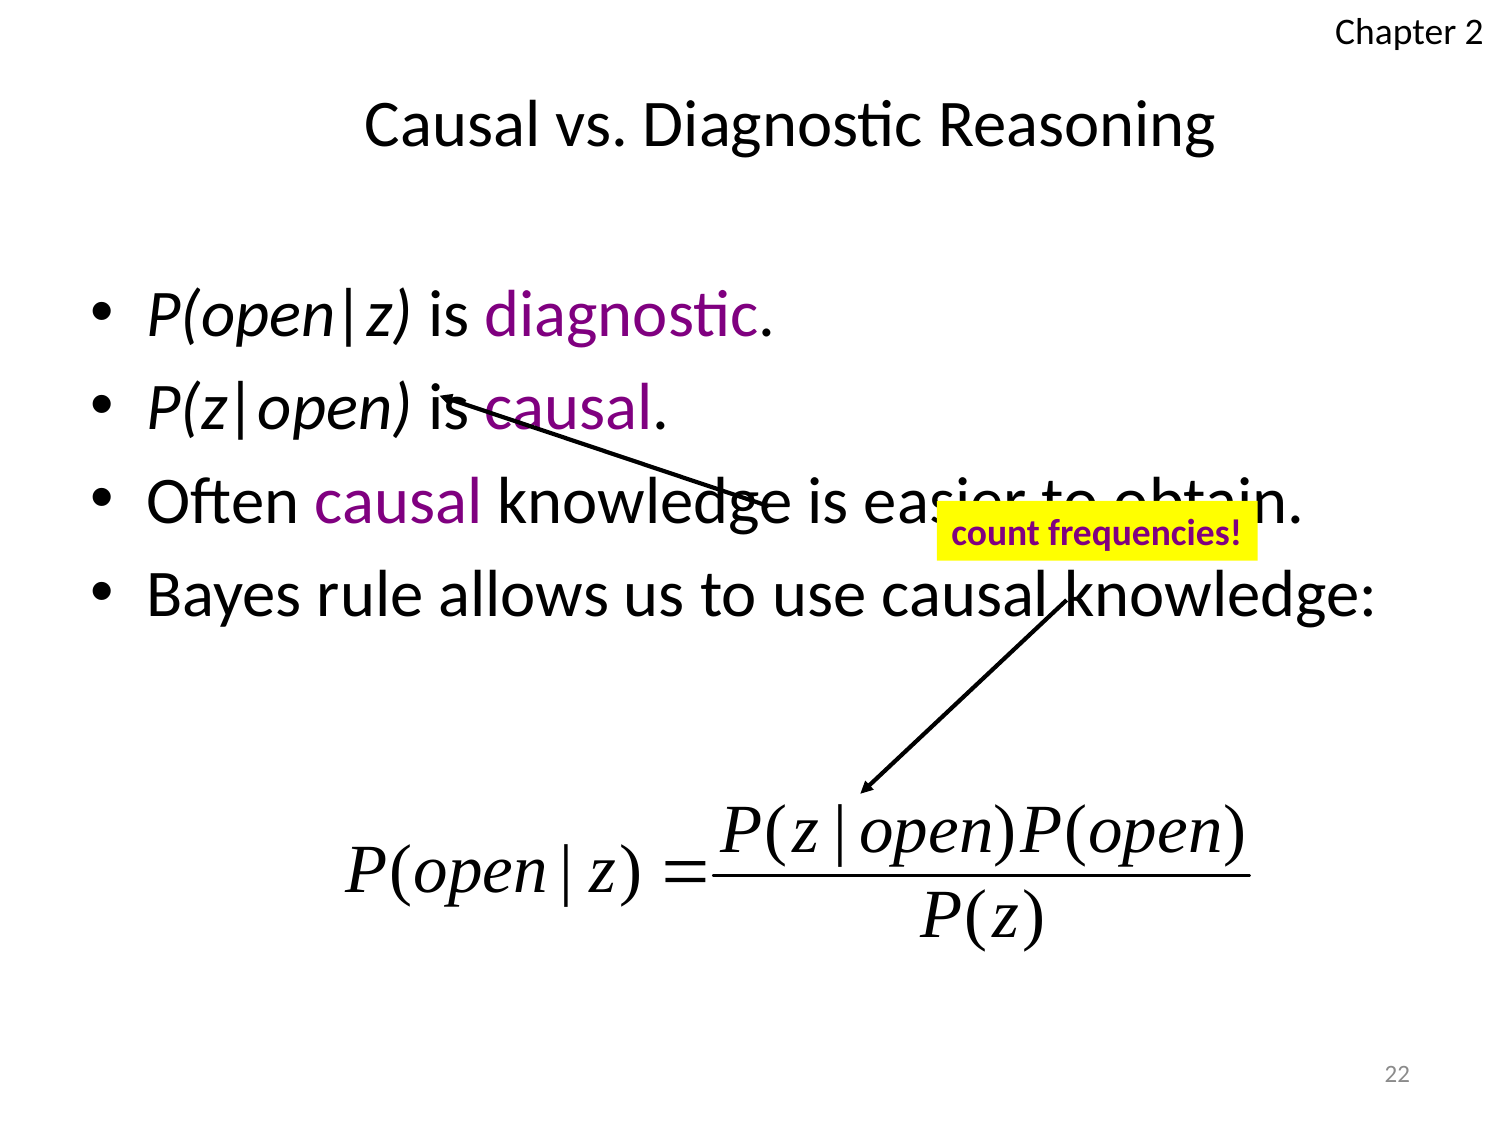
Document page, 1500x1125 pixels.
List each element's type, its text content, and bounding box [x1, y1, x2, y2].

slide_number 22 [1074, 1042, 1425, 1103]
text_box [332, 783, 1265, 968]
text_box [439, 395, 1419, 794]
list P(open|z) is diagnostic. P(z|open) is causal. Often causal knowledge is easier to obtain. Bayes rule allows us to use causal knowledge: [75, 262, 1425, 1005]
title Causal vs. Diagnostic Reasoning [99, 72, 1482, 168]
text_box Chapter 2 [1320, 0, 1499, 60]
